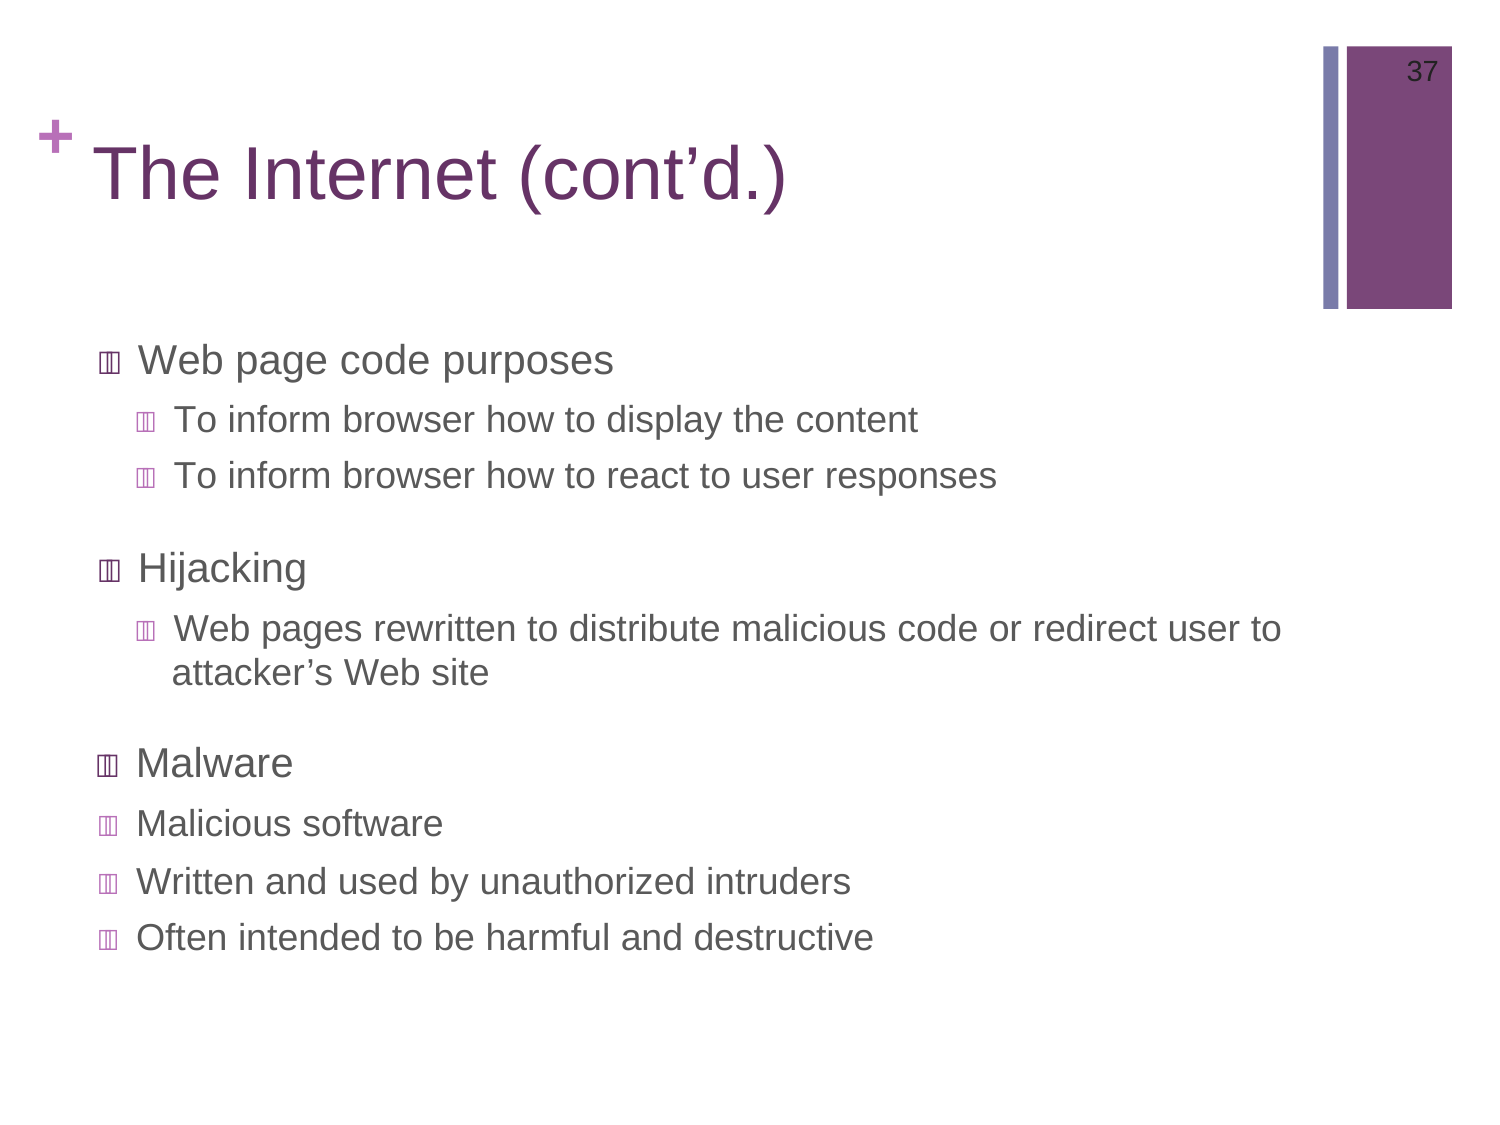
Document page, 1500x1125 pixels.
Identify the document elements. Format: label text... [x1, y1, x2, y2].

text_box 37 [1404, 52, 1442, 88]
text_box  Web page code purposes  To inform browser how to display the content  To inform browser how to react to user responses  Hijacking  Web pages rewritten to distribute malicious code or redirect user to attacker’s Web site  Malware  Malicious software  Written and used by unauthorized intruders  Often intended to be harmful and destructive [94, 332, 1285, 959]
title + The Internet (cont’d.) [34, 86, 1466, 275]
